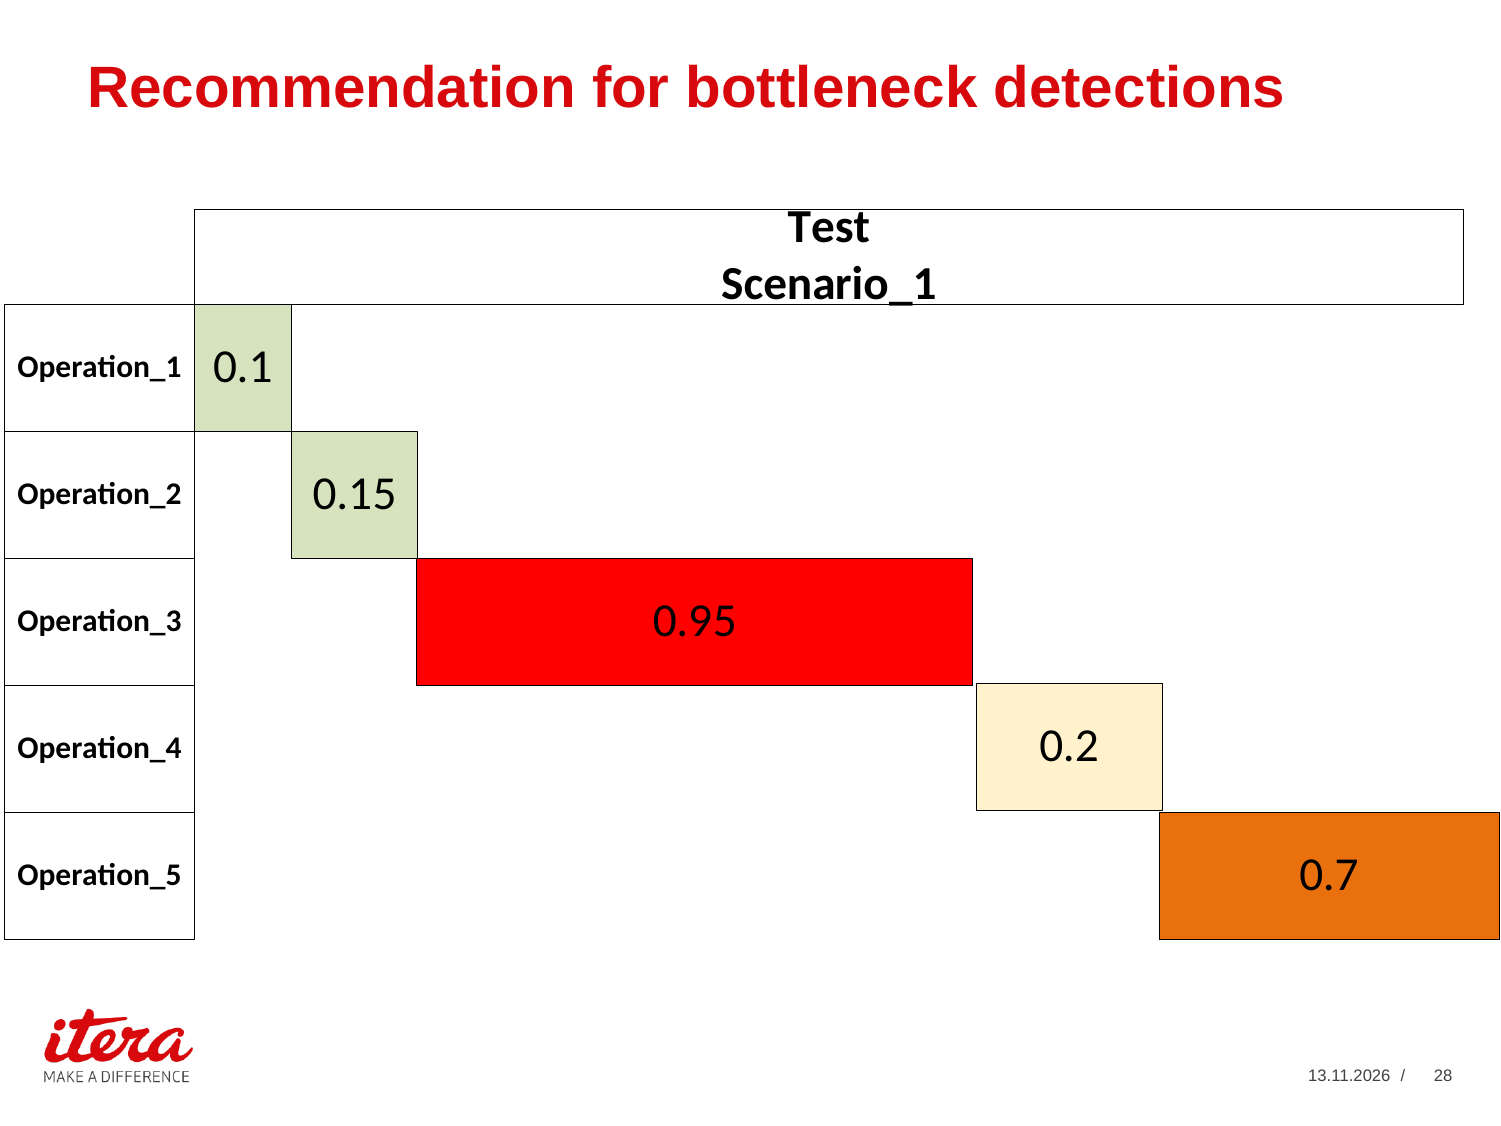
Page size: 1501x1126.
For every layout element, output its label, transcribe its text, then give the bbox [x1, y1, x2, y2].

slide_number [1288, 1056, 1381, 1094]
title Recommendation for bottleneck detections [87, 48, 1417, 183]
picture [0, 990, 210, 1126]
picture [0, 184, 1501, 941]
slide_number / 28 [1381, 1056, 1453, 1094]
